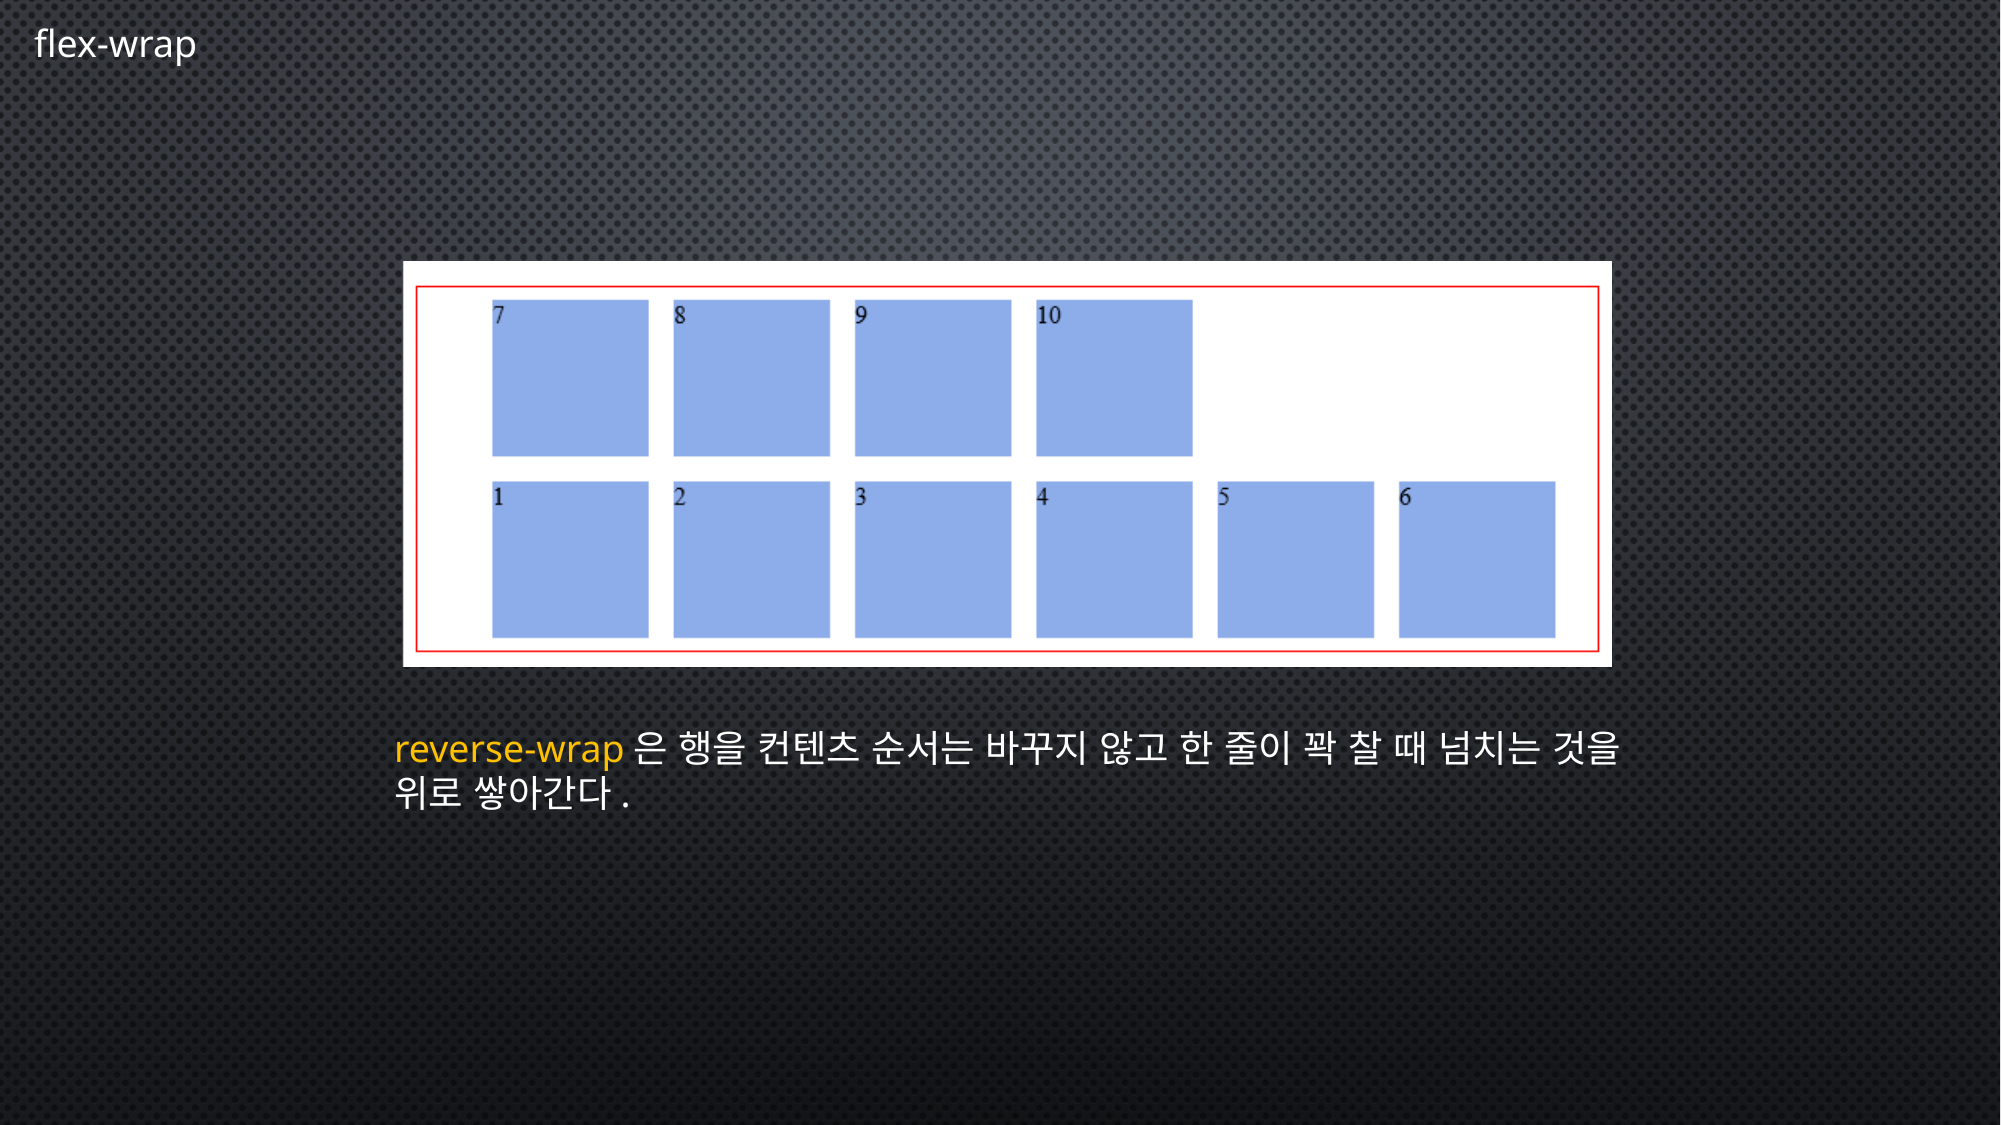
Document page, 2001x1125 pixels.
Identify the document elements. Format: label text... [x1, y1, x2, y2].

picture [402, 261, 1613, 668]
text_box flex-wrap [19, 13, 213, 73]
text_box reverse-wrap은 행을 컨텐츠 순서는 바꾸지 않고 한 줄이 꽉 찰 때 넘치는 것을 위로 쌓아간다. [379, 717, 1638, 823]
